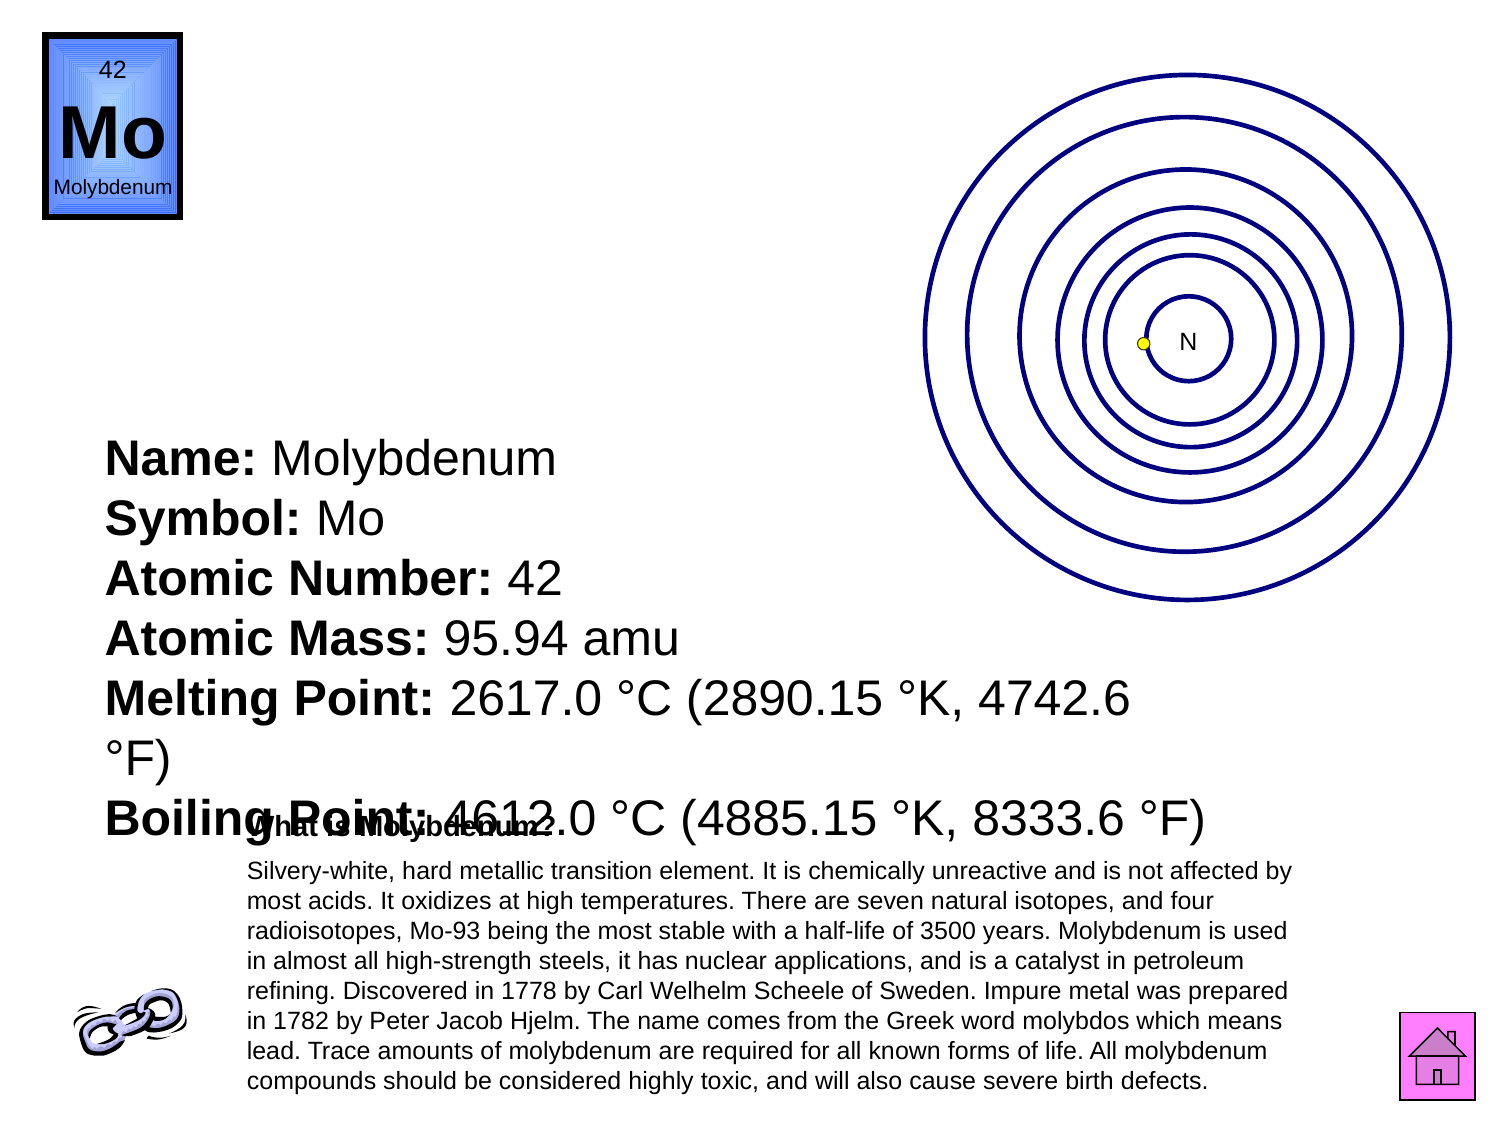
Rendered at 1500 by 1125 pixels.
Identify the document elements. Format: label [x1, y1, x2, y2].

text_box [1399, 1012, 1475, 1100]
text_box [232, 799, 1330, 1102]
text_box [89, 74, 1450, 793]
text_box [45, 35, 181, 218]
picture [73, 987, 188, 1057]
